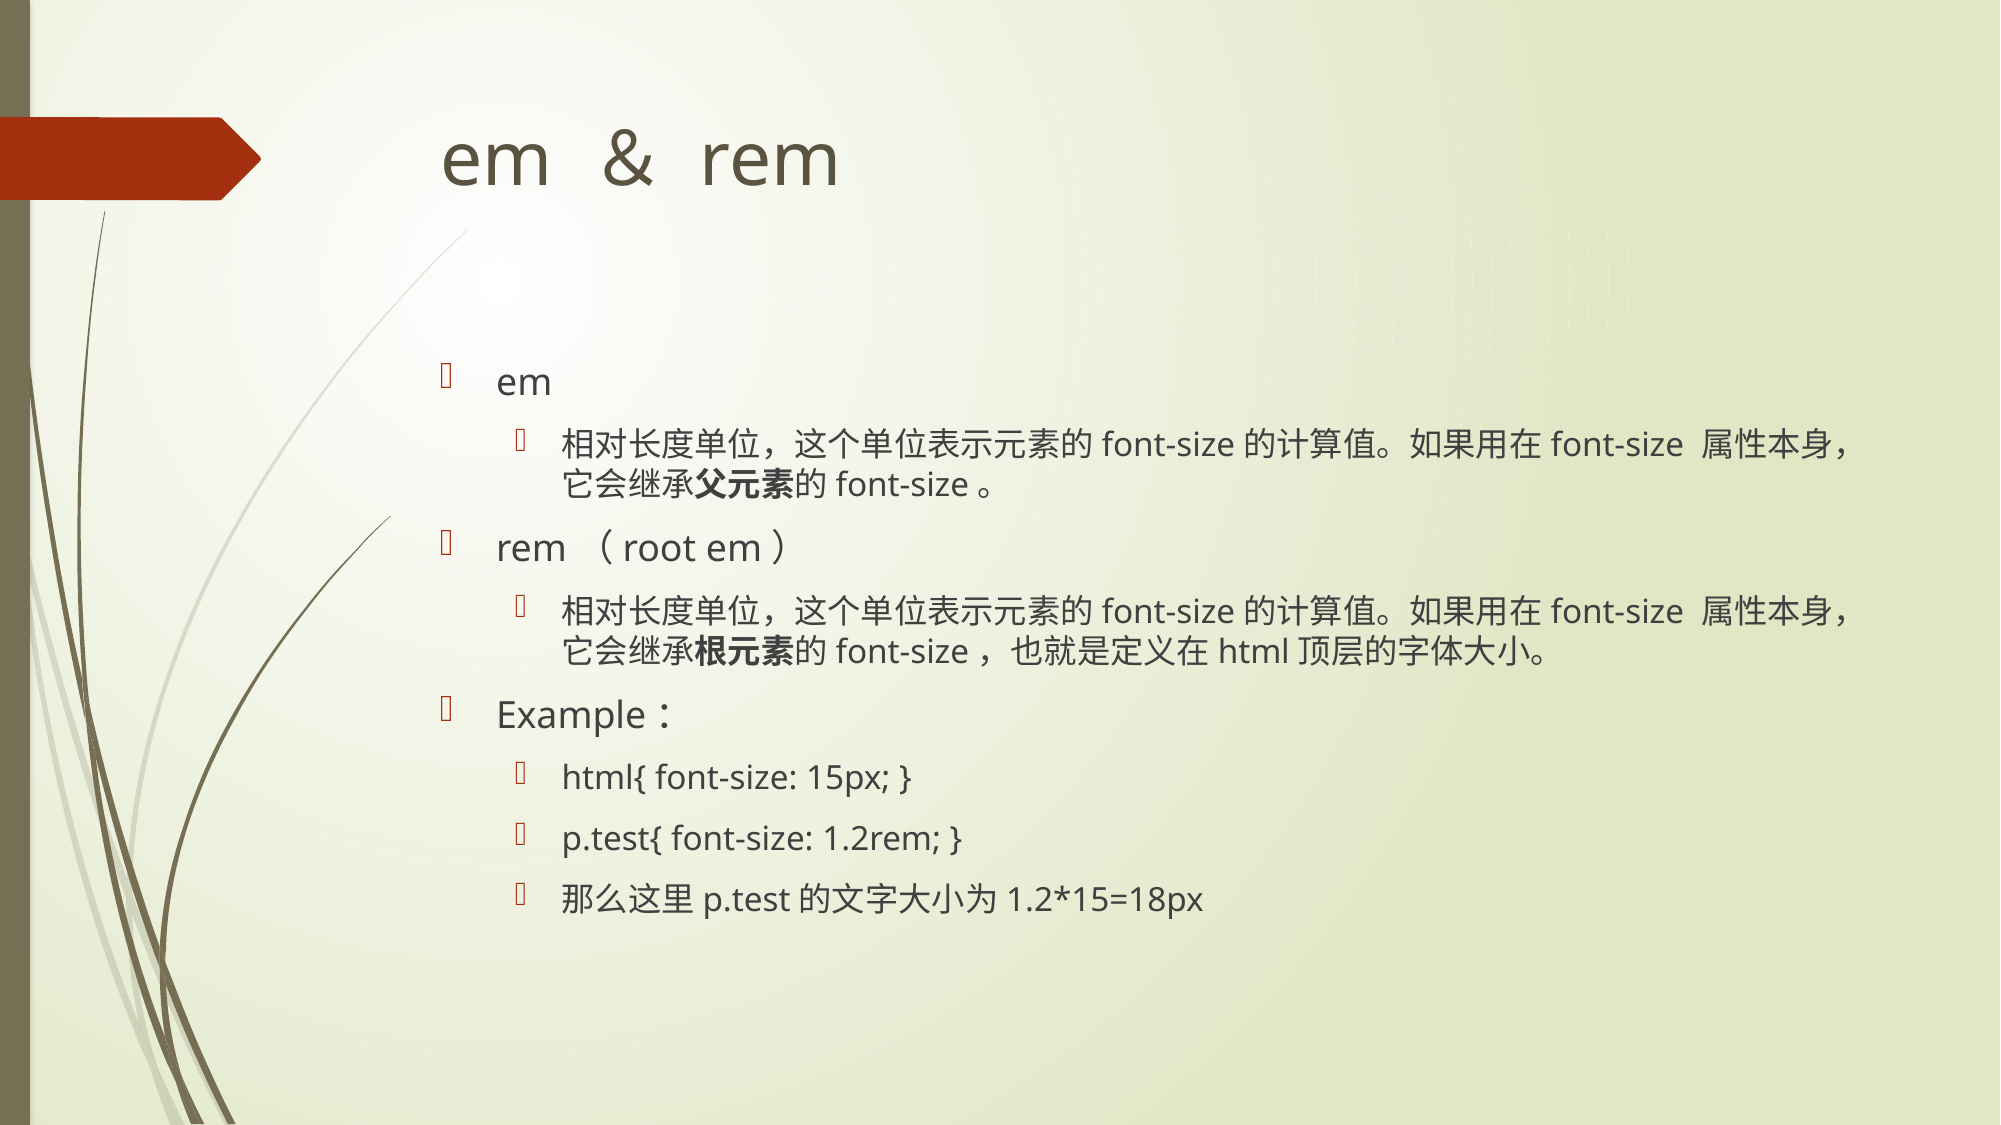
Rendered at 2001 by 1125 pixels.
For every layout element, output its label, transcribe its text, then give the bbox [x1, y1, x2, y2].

title em ＆ rem [425, 102, 1888, 313]
list em 相对长度单位，这个单位表示元素的font-size的计算值。如果用在font-size 属性本身，它会继承父元素的font-size。 rem（root em） 相对长度单位，这个单位表示元素的font-size的计算值。如果用在font-size 属性本身，它会继承根元素的font-size，也就是定义在html顶层的字体大小。 Example： html{ font-size: 15px; } p.test{ font-size: 1.2rem; } 那么这里p.test的文字大小为1.2*15=18px [424, 350, 1888, 970]
